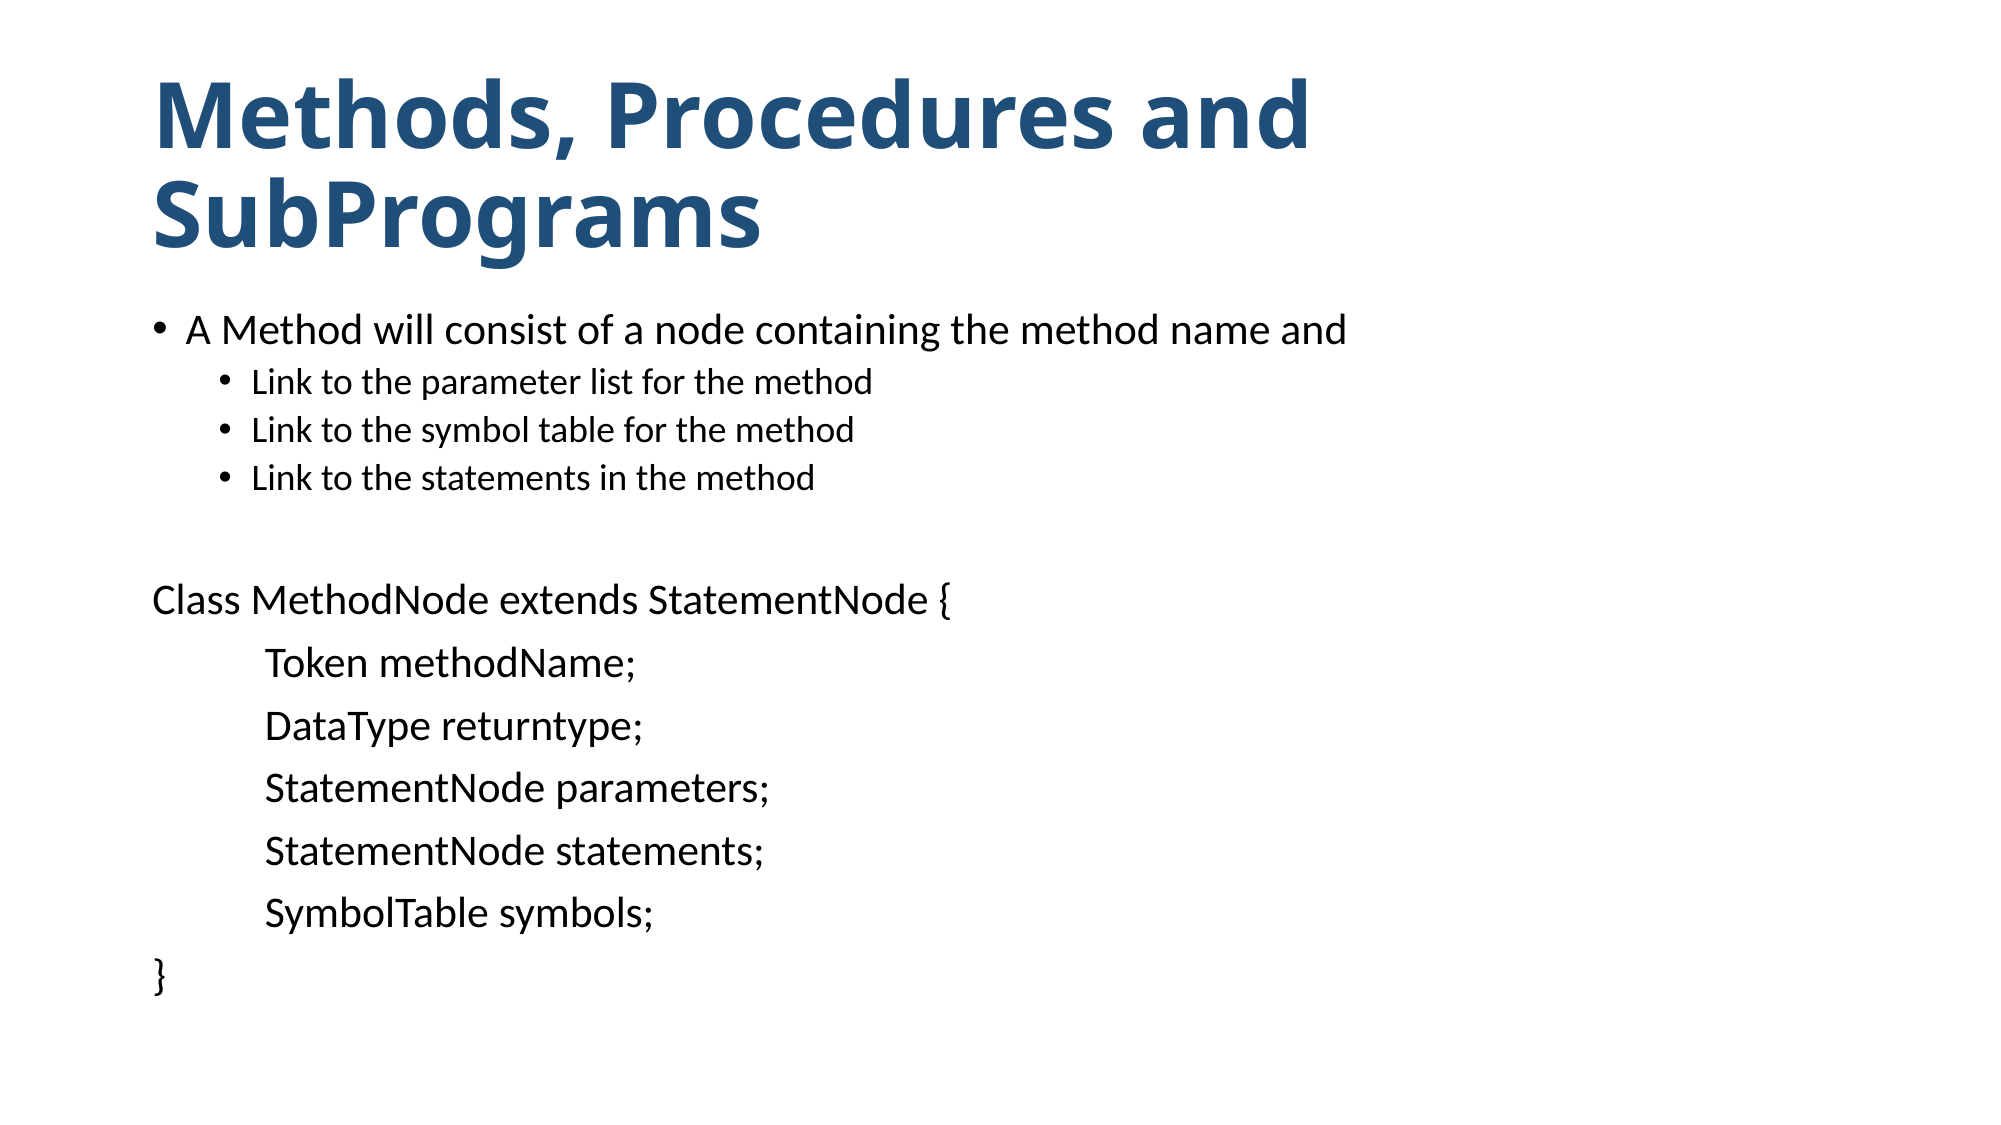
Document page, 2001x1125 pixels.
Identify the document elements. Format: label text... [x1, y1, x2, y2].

title Methods, Procedures and SubPrograms [137, 59, 1863, 278]
list A Method will consist of a node containing the method name and Link to the parameter list for the method Link to the symbol table for the method Link to the statements in the method Class MethodNode extends StatementNode { Token methodName; DataType returntype; StatementNode parameters; StatementNode statements; SymbolTable symbols; } [137, 299, 1863, 1014]
